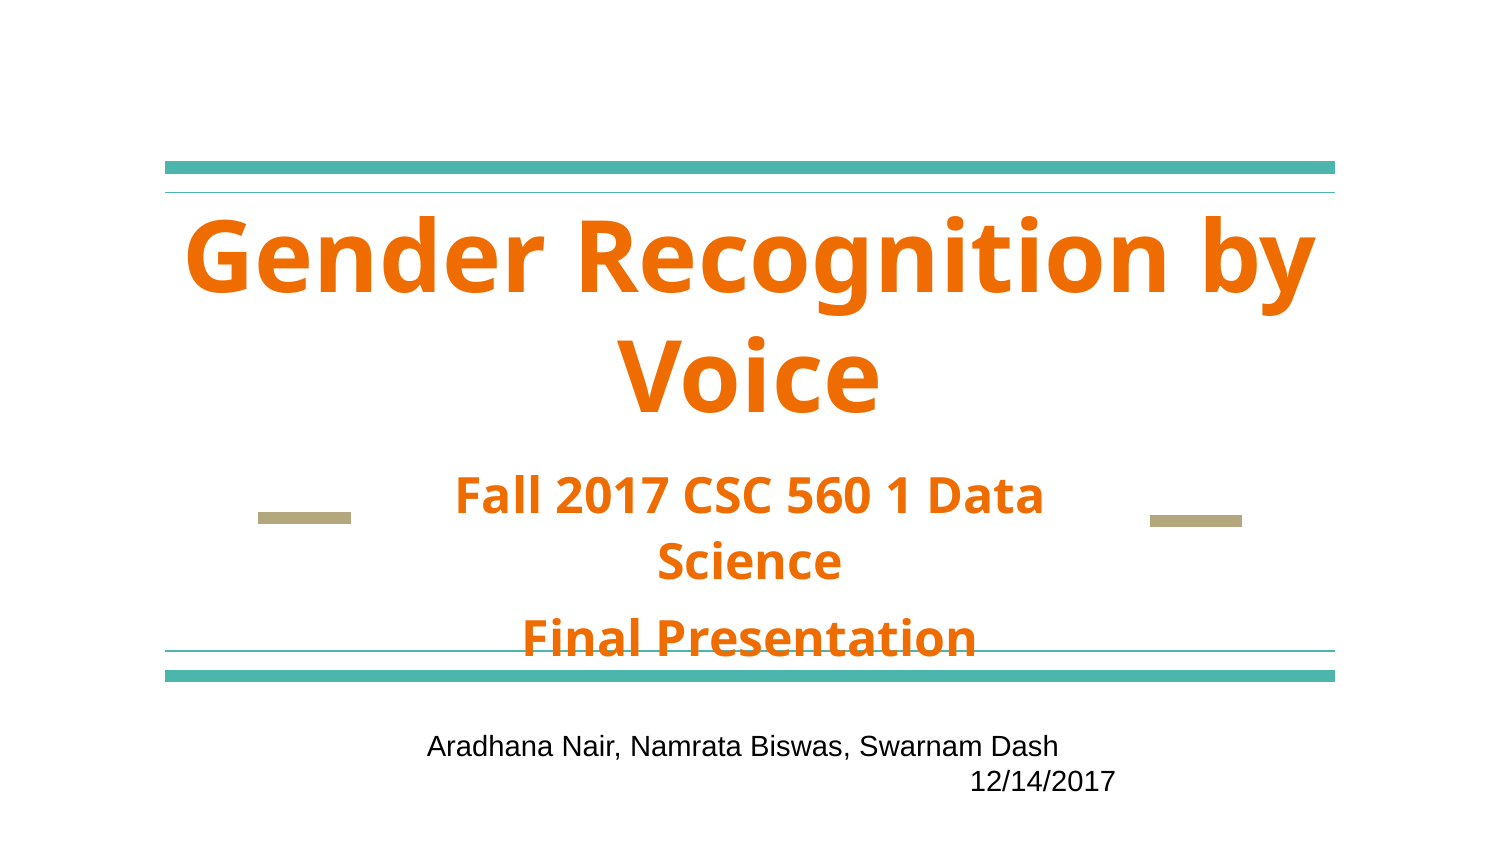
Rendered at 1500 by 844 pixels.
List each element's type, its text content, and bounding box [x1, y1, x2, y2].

subtitle Fall 2017 CSC 560 1 Data Science Final Presentation [350, 442, 1150, 573]
text_box Aradhana Nair, Namrata Biswas, Swarnam Dash 12/14/2017 [129, 711, 1382, 800]
title Gender Recognition by Voice [164, 324, 1336, 493]
